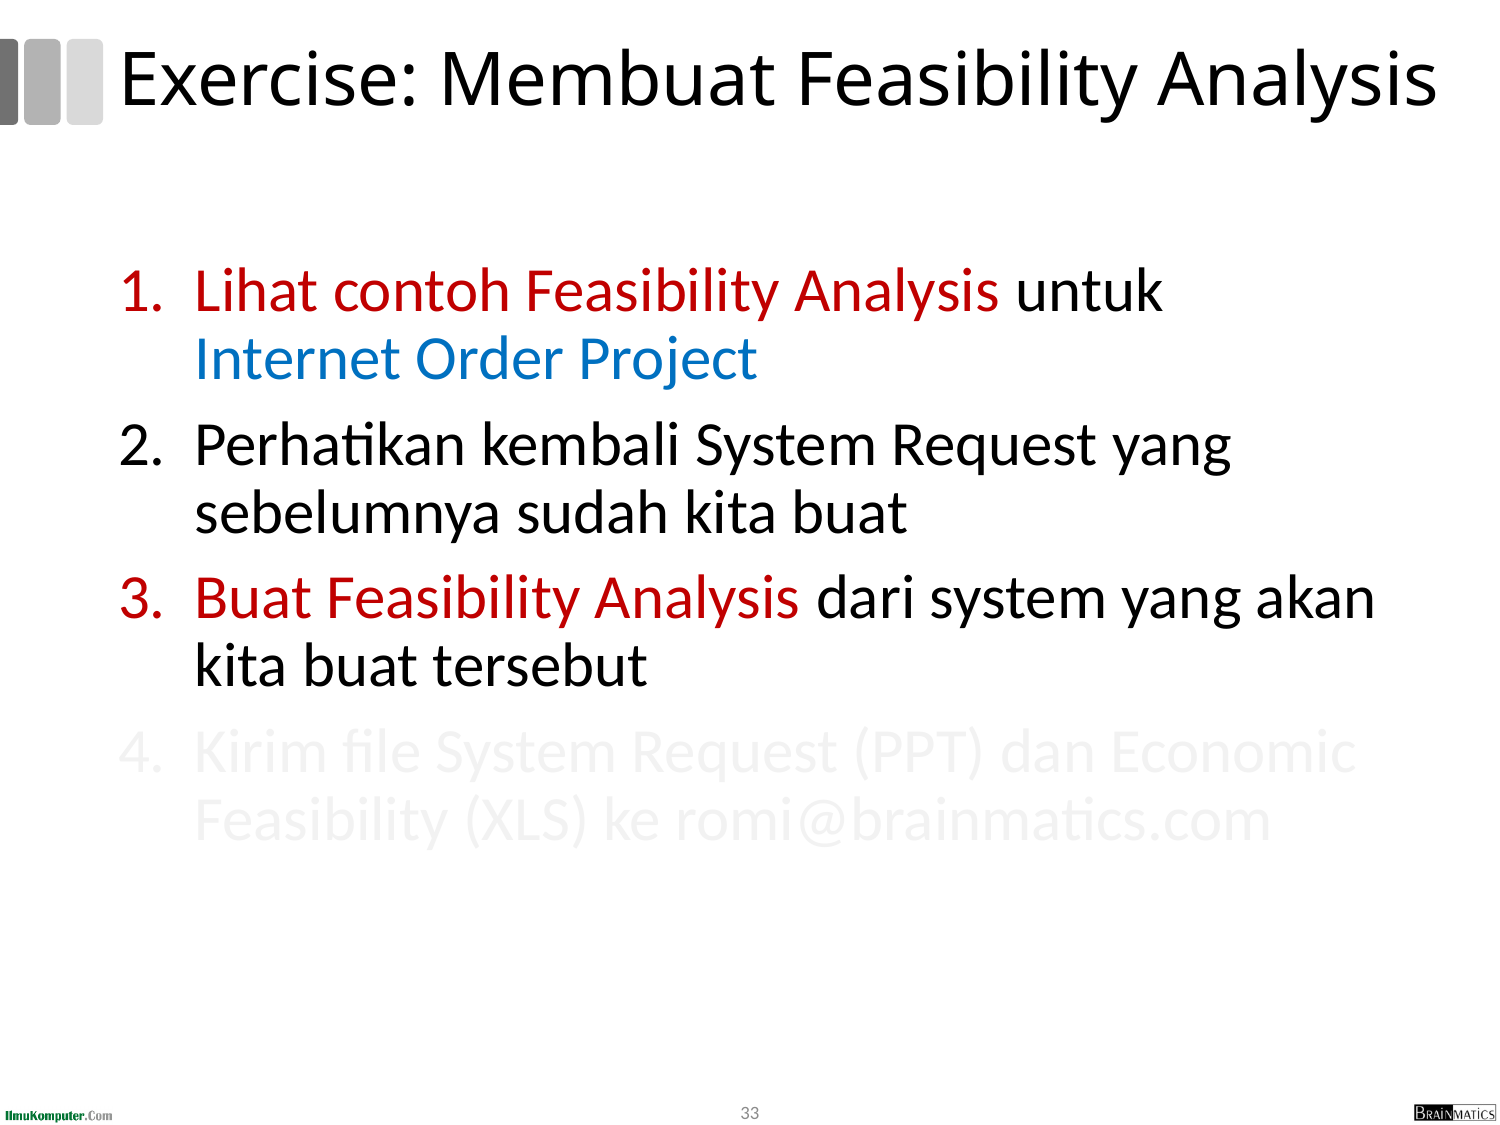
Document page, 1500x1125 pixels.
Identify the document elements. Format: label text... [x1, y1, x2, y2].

list Lihat contoh Feasibility Analysis untuk Internet Order Project Perhatikan kembali System Request yang sebelumnya sudah kita buat Buat Feasibility Analysis dari system yang akan kita buat tersebut Kirim file System Request (PPT) dan Economic Feasibility (XLS) ke romi@brainmatics.com [103, 249, 1397, 1075]
picture [4, 1106, 113, 1125]
picture [1412, 1102, 1498, 1123]
slide_number 33 [581, 1100, 919, 1125]
title Exercise: Membuat Feasibility Analysis [103, 24, 1475, 138]
